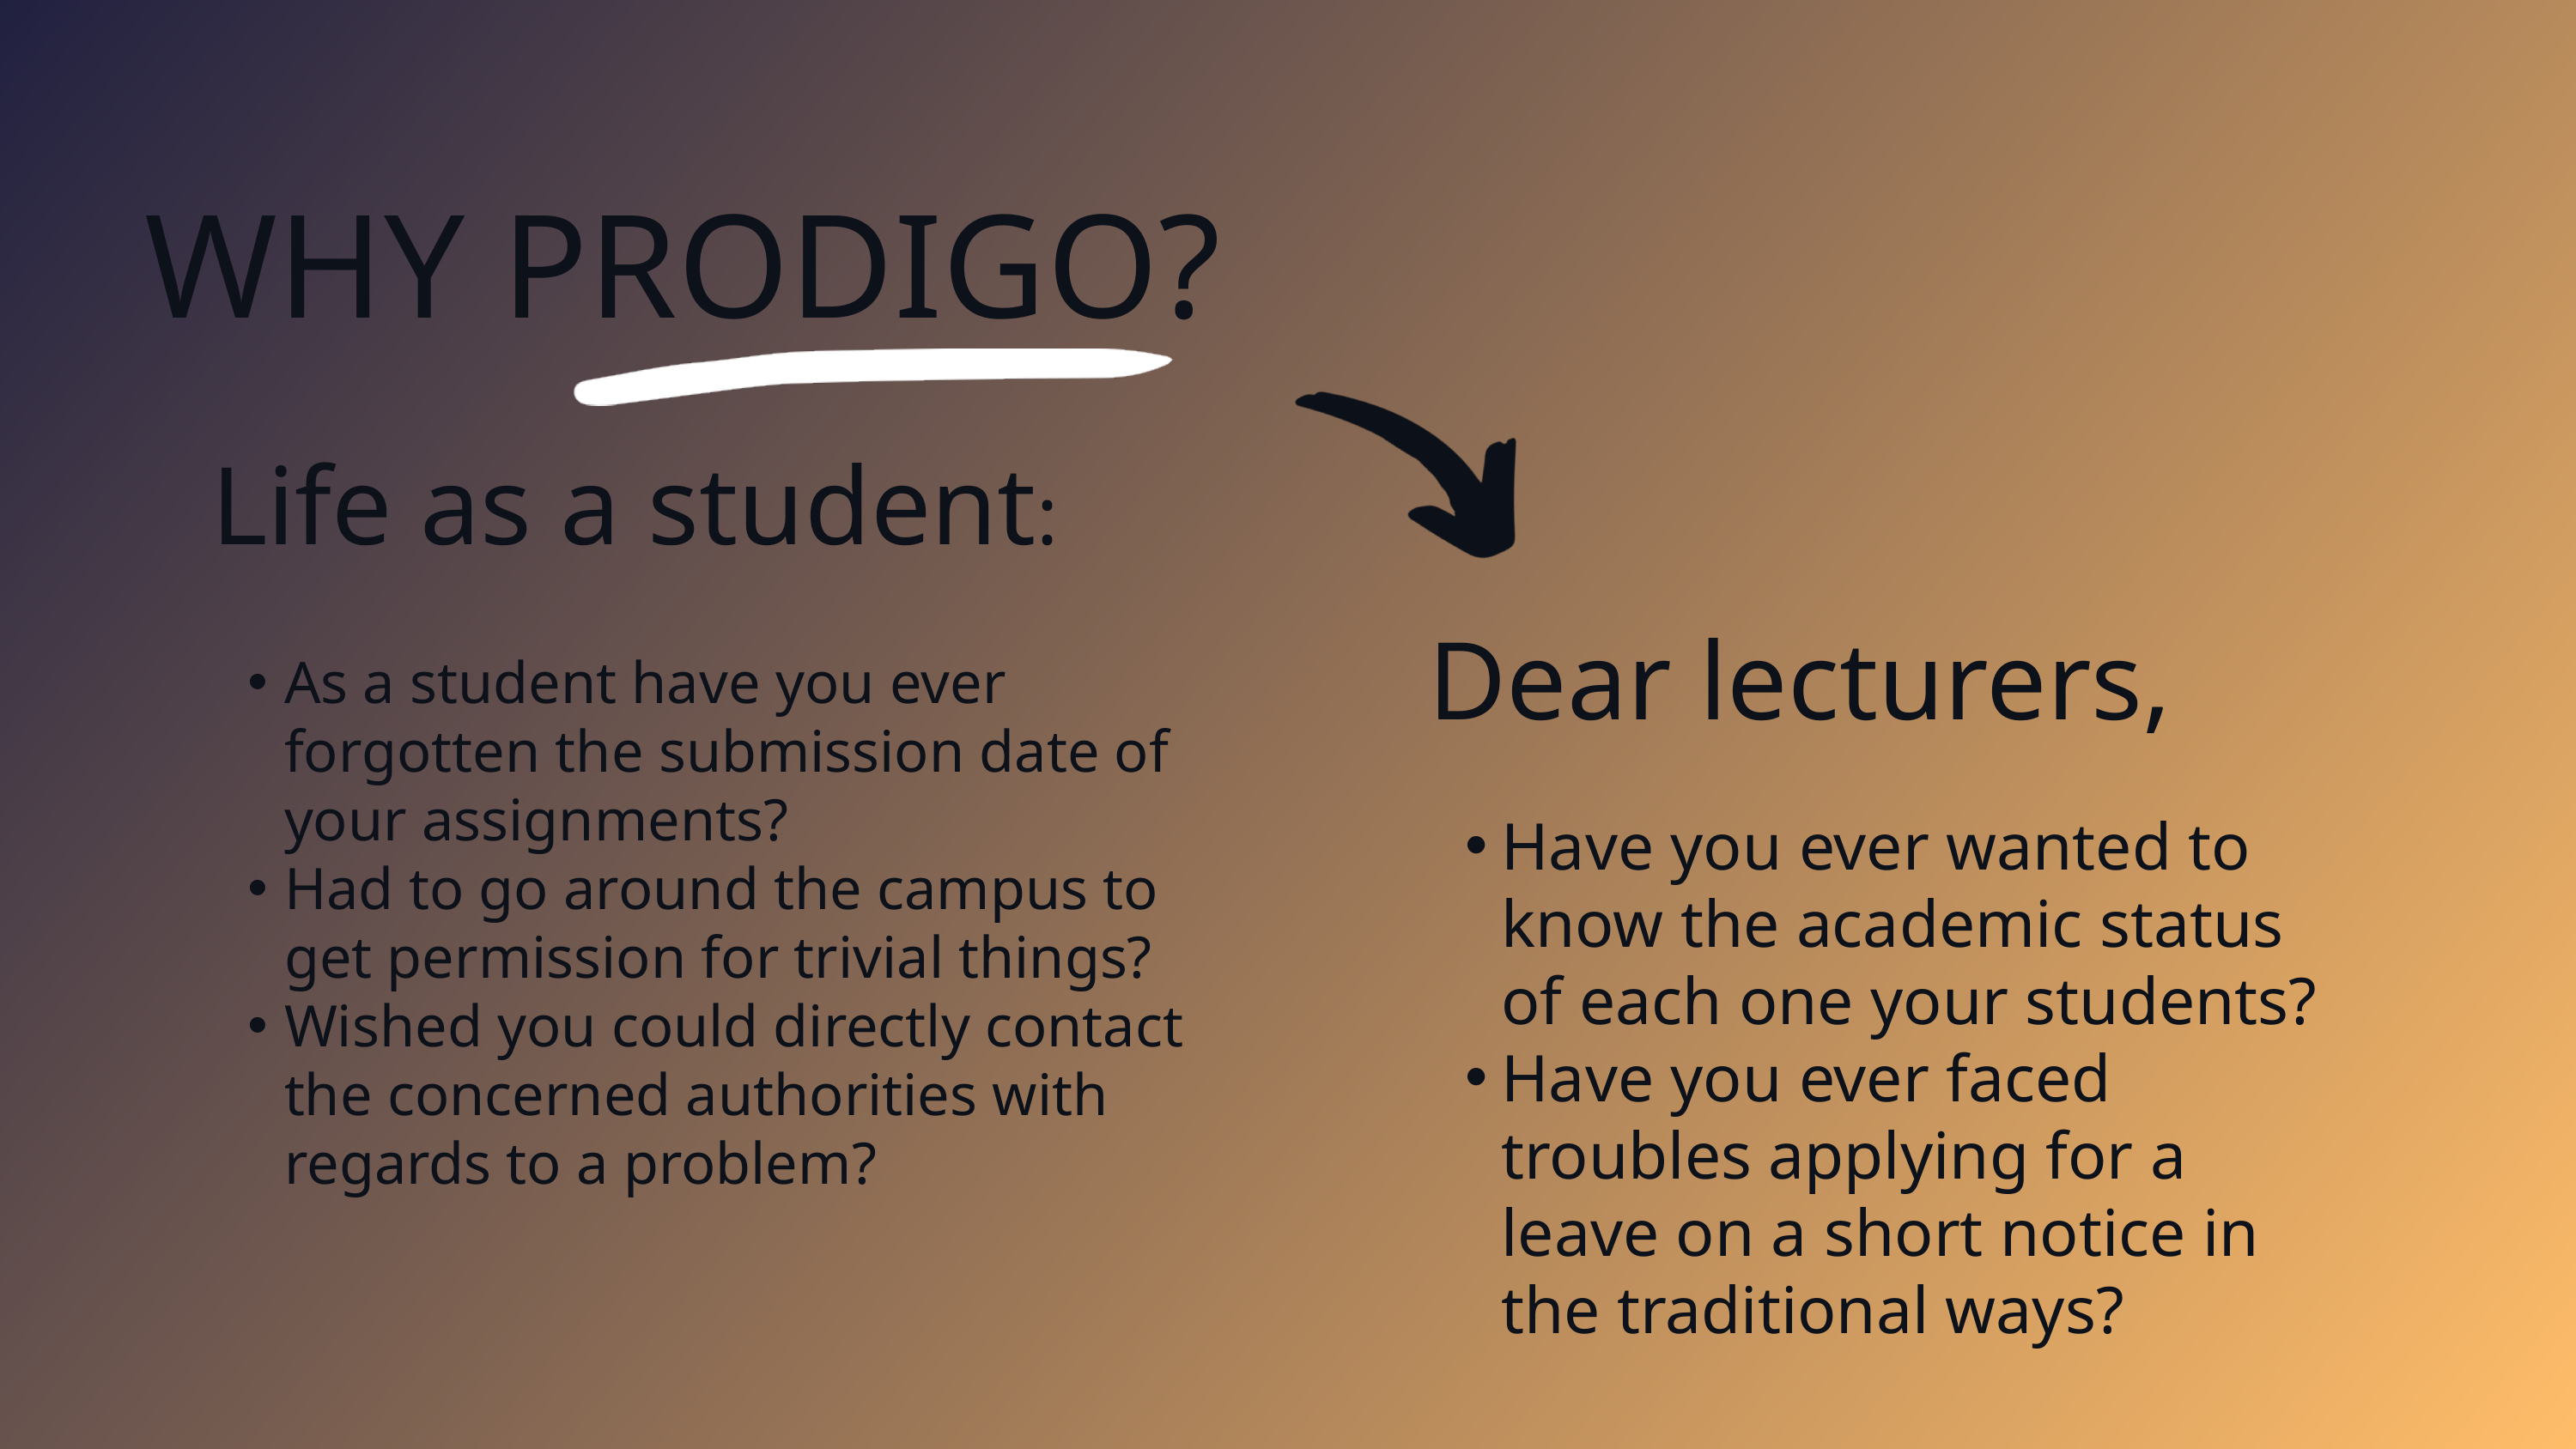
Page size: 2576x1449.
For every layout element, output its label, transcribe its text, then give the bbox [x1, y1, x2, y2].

picture [574, 349, 1174, 407]
text_box WHY PRODIGO? [144, 182, 1332, 348]
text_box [1428, 646, 2324, 1352]
picture [1278, 287, 1581, 606]
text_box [210, 473, 1210, 1202]
